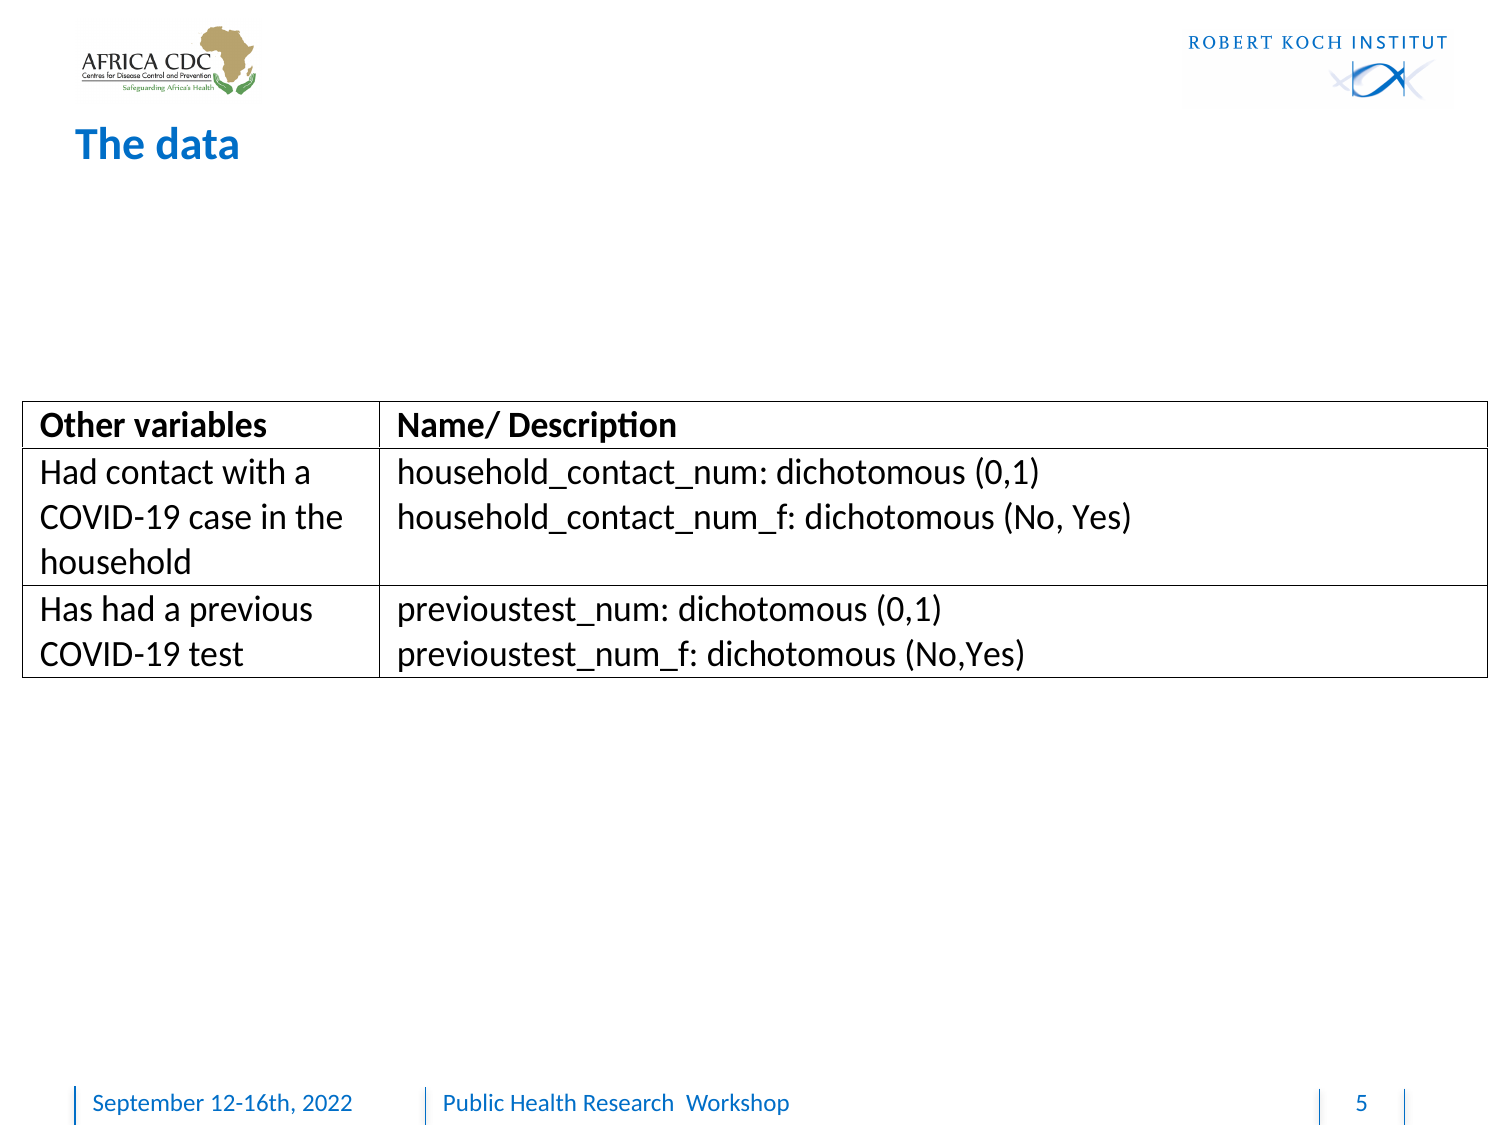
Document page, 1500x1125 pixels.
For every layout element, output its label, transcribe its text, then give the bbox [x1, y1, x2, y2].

picture [21, 400, 1500, 764]
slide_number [92, 1086, 398, 1119]
slide_number 5 [1321, 1086, 1403, 1119]
picture [75, 18, 262, 104]
footer Public Health Research Workshop [442, 1086, 1293, 1119]
picture [1182, 29, 1454, 109]
title The data [75, 113, 1403, 170]
